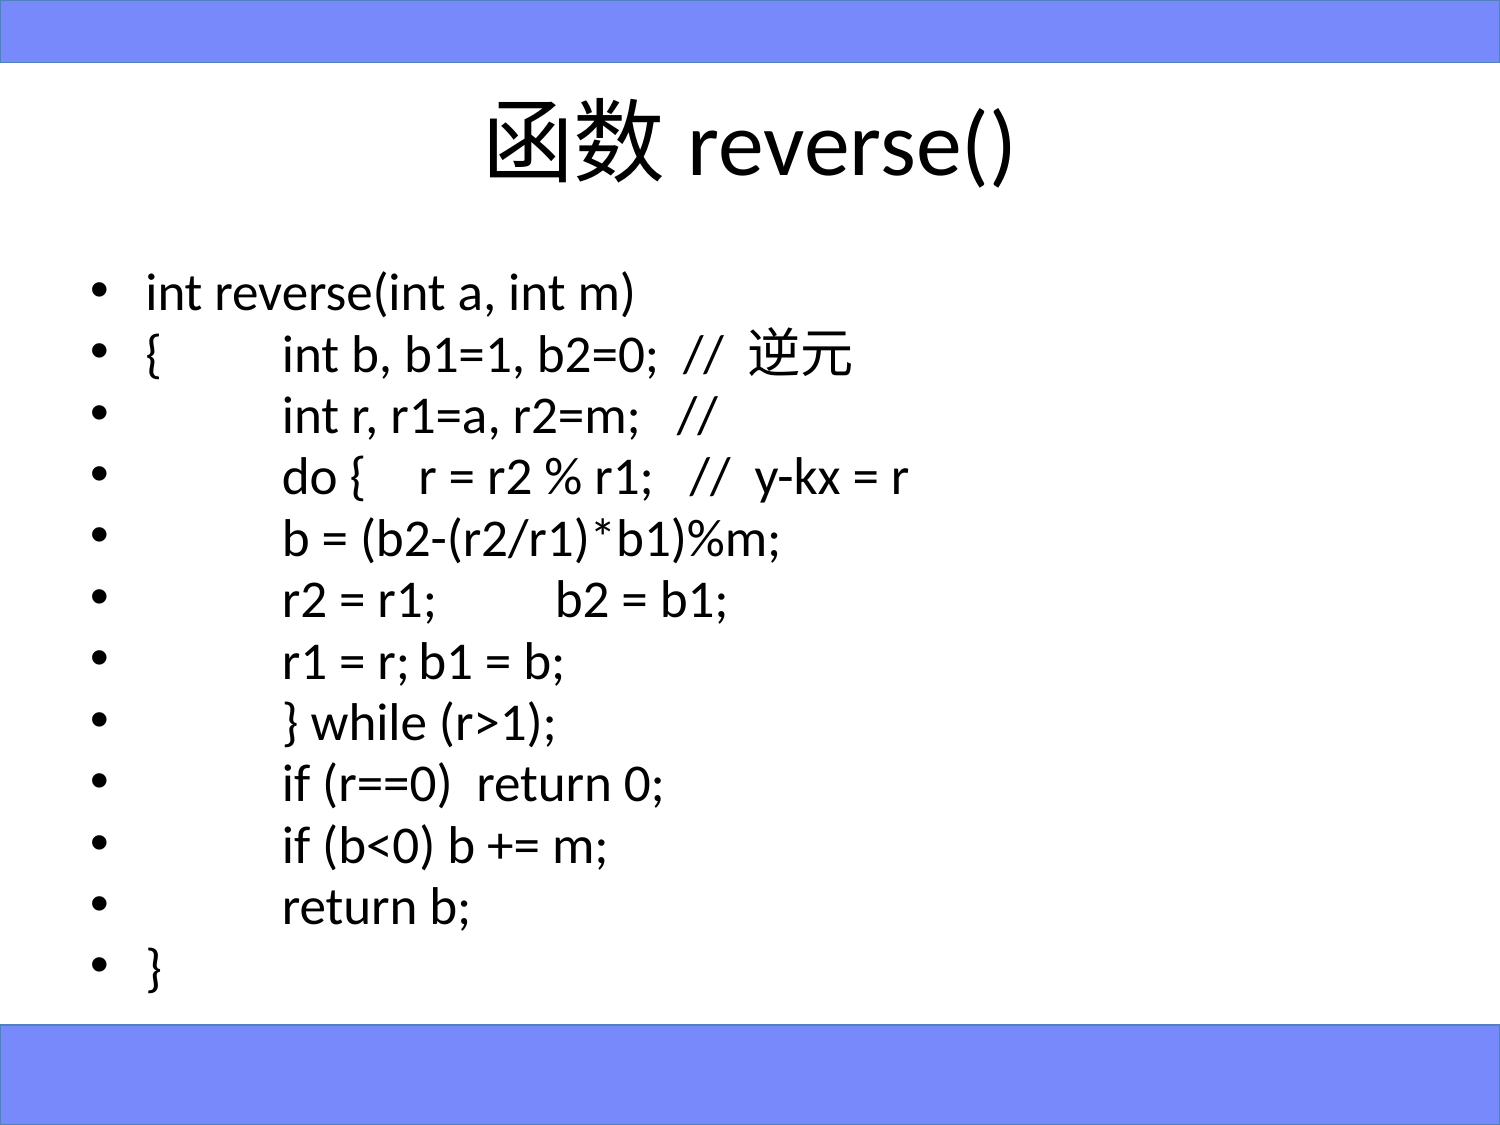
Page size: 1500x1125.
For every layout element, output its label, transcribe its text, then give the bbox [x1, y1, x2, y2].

list int reverse(int a, int m) { int b, b1=1, b2=0; // 逆元 int r, r1=a, r2=m; // do { r = r2 % r1; // y-kx = r b = (b2-(r2/r1)*b1)%m; r2 = r1; b2 = b1; r1 = r; b1 = b; } while (r>1); if (r==0) return 0; if (b<0) b += m; return b; } [75, 262, 1425, 1005]
title 函数reverse() [75, 45, 1425, 233]
